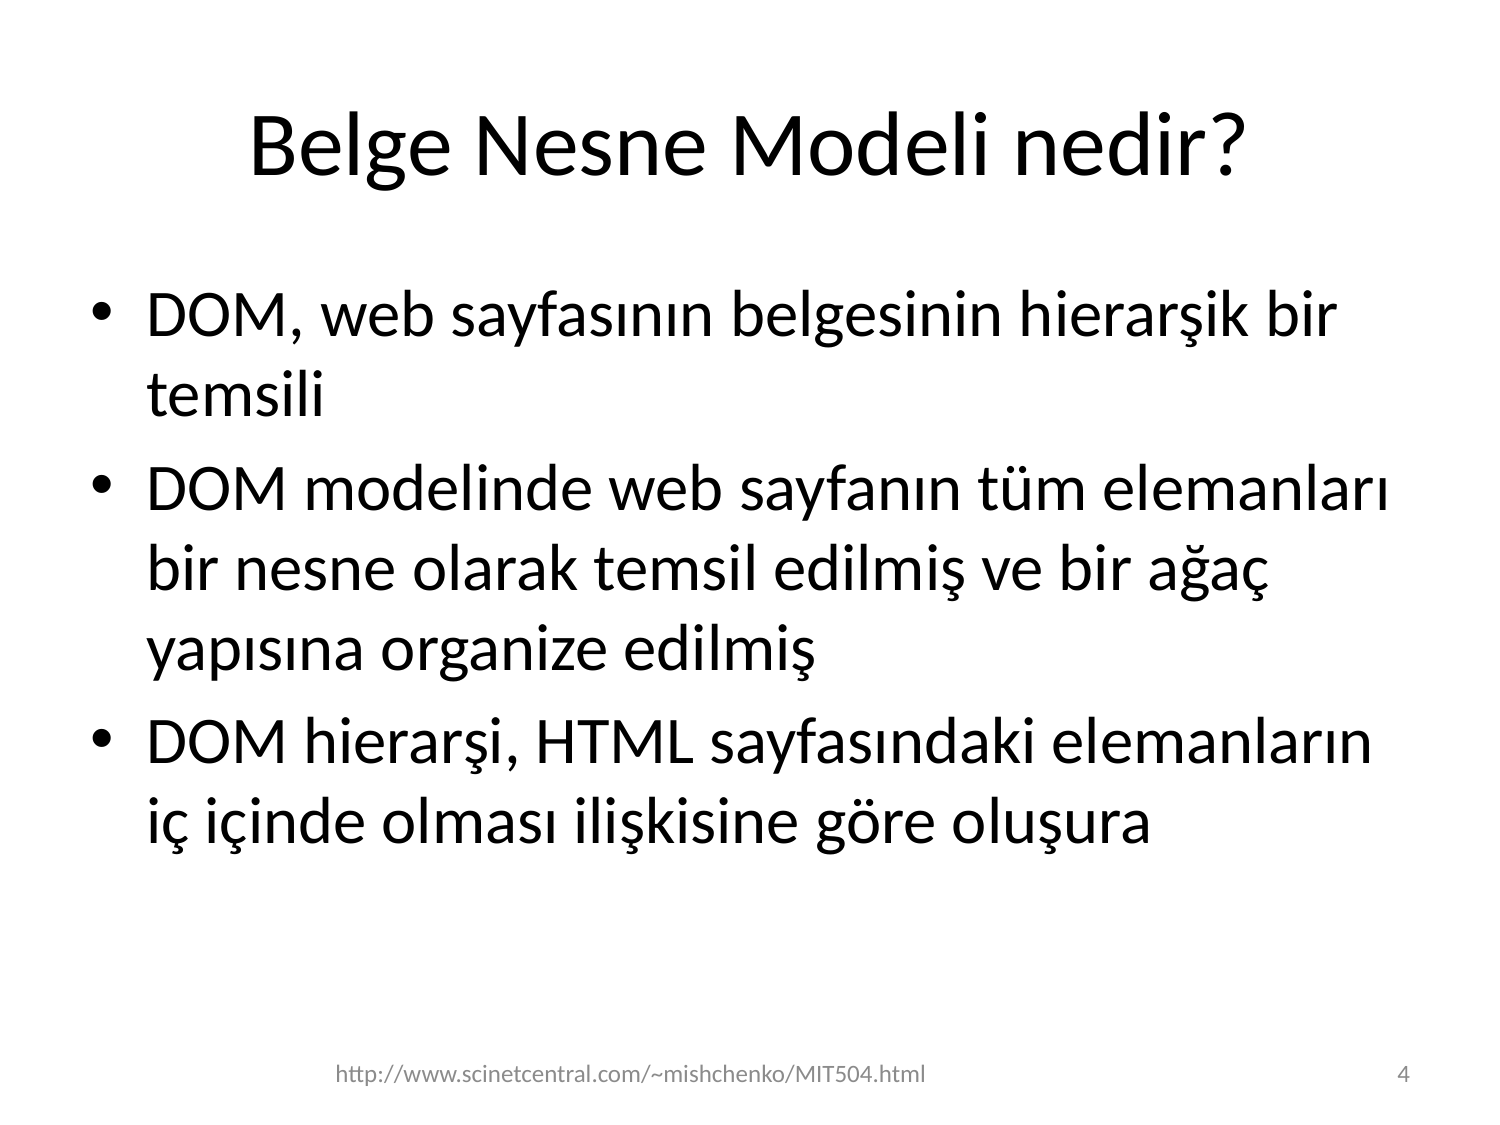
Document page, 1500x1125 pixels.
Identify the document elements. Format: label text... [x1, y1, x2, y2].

footer http://www.scinetcentral.com/~mishchenko/MIT504.html [275, 1042, 988, 1103]
title Belge Nesne Modeli nedir? [75, 45, 1425, 233]
list DOM, web sayfasının belgesinin hierarşik bir temsili DOM modelinde web sayfanın tüm elemanları bir nesne olarak temsil edilmiş ve bir ağaç yapısına organize edilmiş DOM hierarşi, HTML sayfasındaki elemanların iç içinde olması ilişkisine göre oluşura [75, 262, 1425, 1005]
slide_number 4 [1074, 1042, 1425, 1103]
